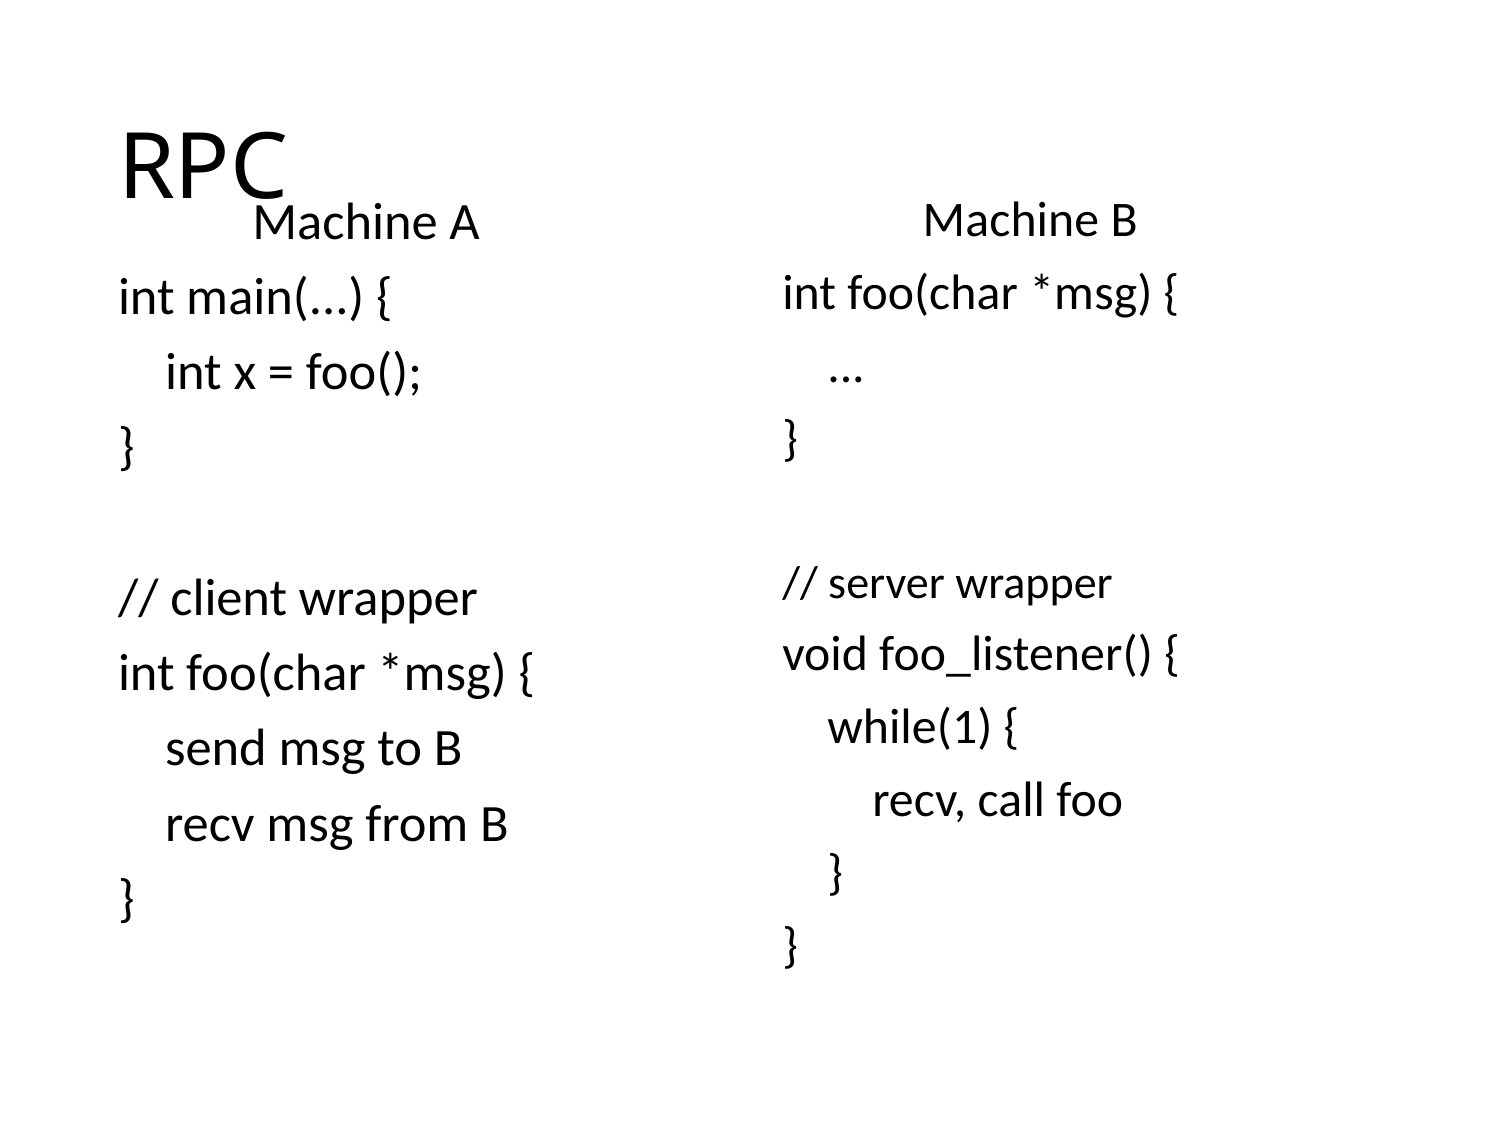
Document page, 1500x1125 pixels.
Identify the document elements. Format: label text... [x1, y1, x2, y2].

title RPC [103, 59, 1397, 278]
text_box Machine A int main(...) { int x = foo(); } // client wrapper int foo(char *msg) { send msg to B recv msg from B } [103, 186, 630, 943]
text_box Machine B int foo(char *msg) { ... } // server wrapper void foo_listener() { while(1) { recv, call foo } } [767, 186, 1294, 982]
